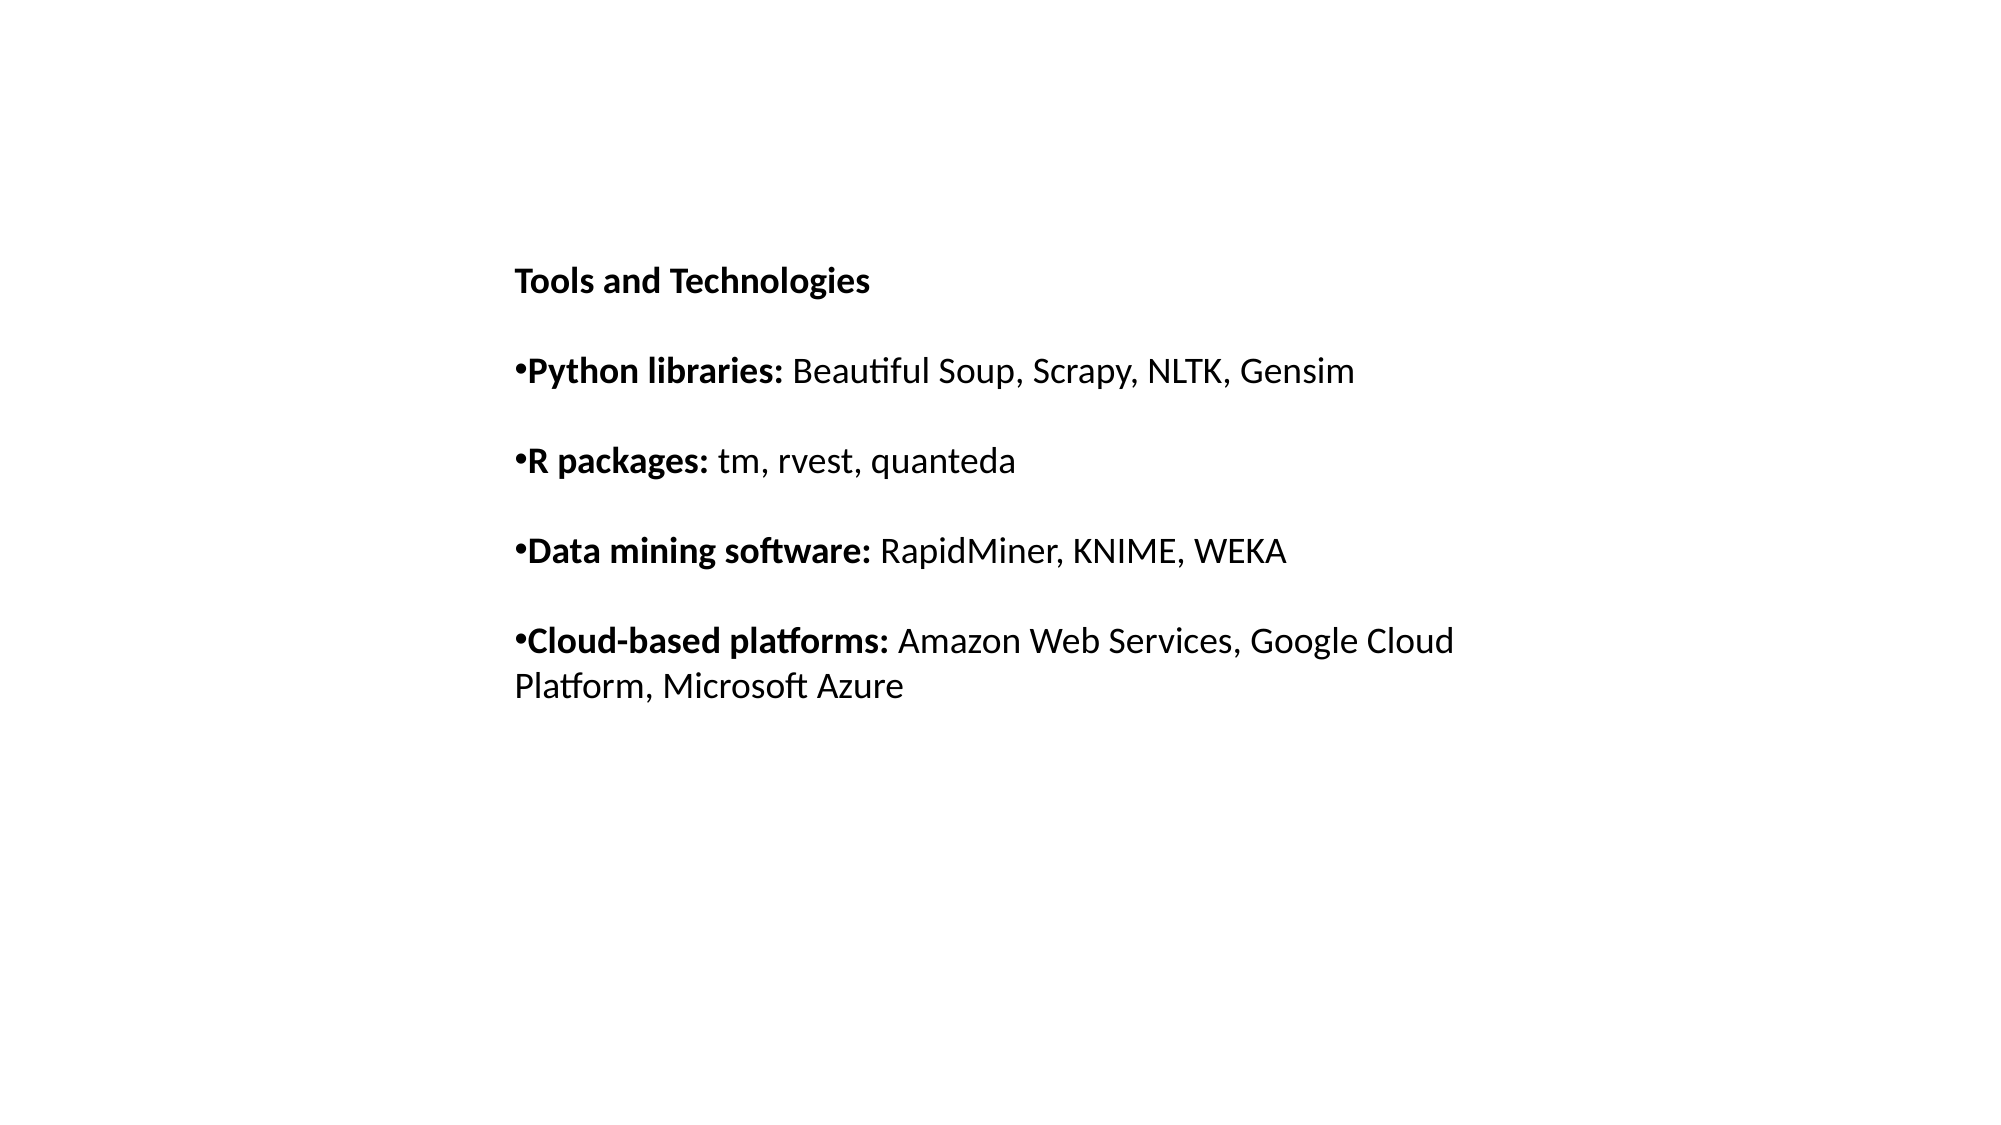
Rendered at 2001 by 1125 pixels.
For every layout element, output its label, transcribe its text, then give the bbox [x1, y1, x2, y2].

text_box Tools and Technologies Python libraries: Beautiful Soup, Scrapy, NLTK, Gensim R packages: tm, rvest, quanteda Data mining software: RapidMiner, KNIME, WEKA Cloud-based platforms: Amazon Web Services, Google Cloud Platform, Microsoft Azure [499, 248, 1501, 714]
